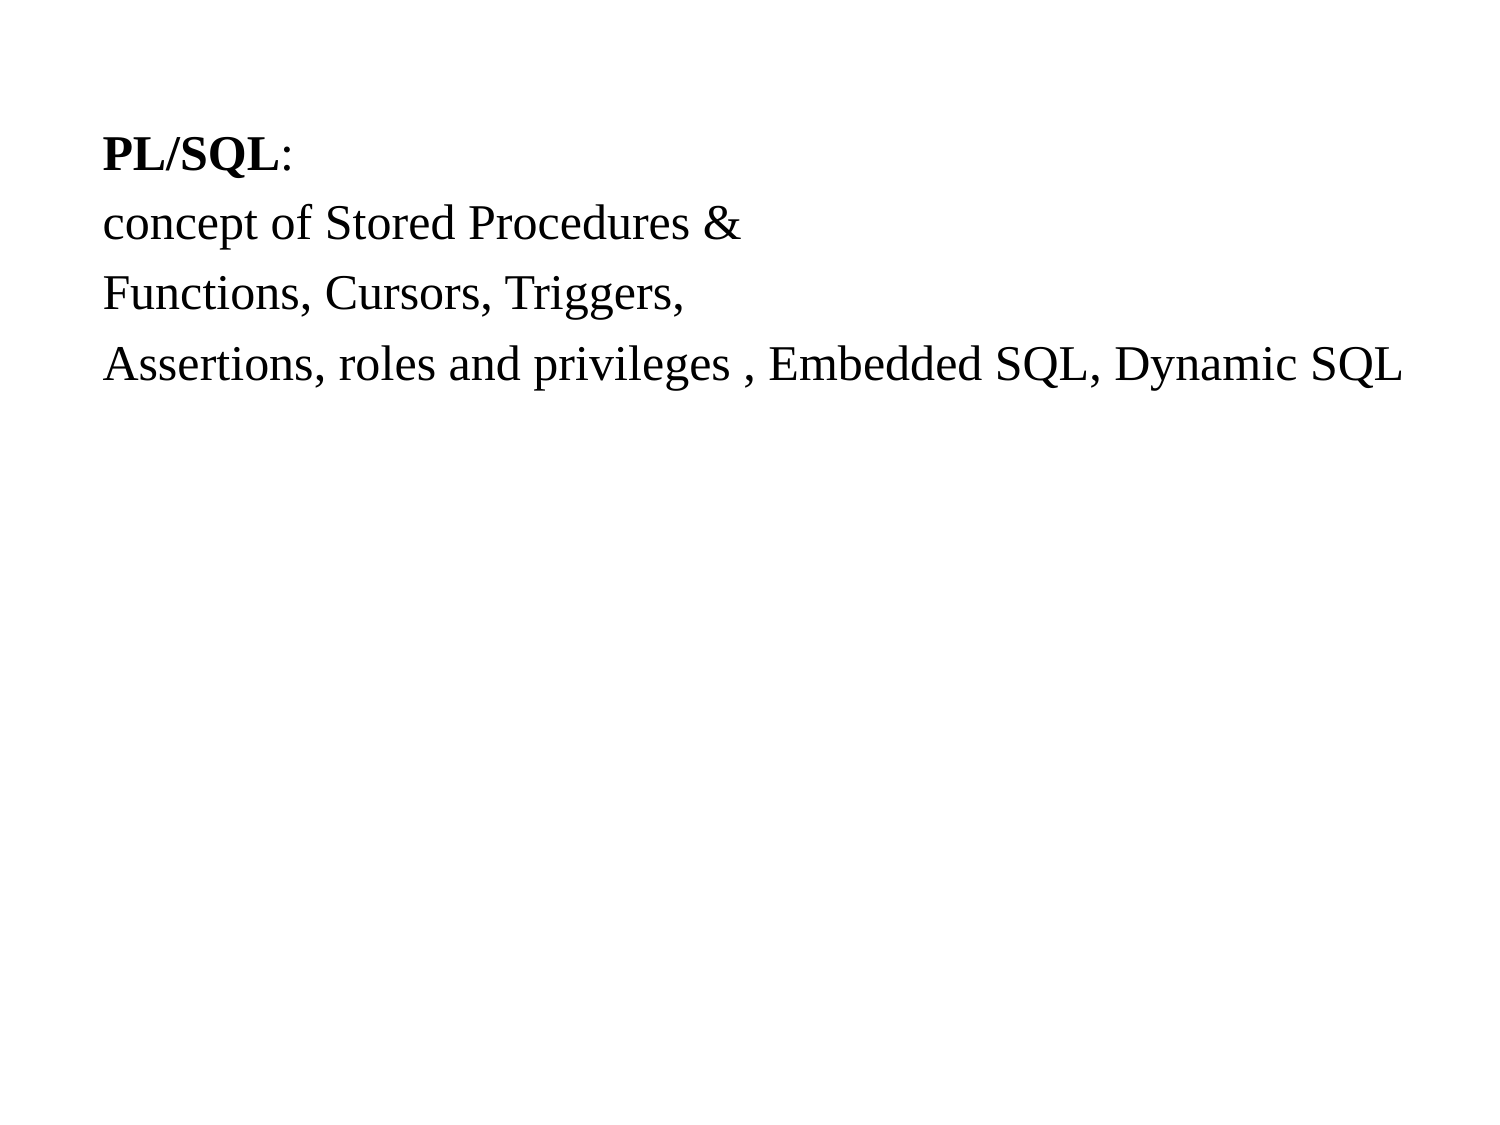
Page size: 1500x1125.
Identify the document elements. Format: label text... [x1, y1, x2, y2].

subtitle PL/SQL: concept of Stored Procedures & Functions, Cursors, Triggers, Assertions, roles and privileges , Embedded SQL, Dynamic SQL [87, 112, 1500, 400]
